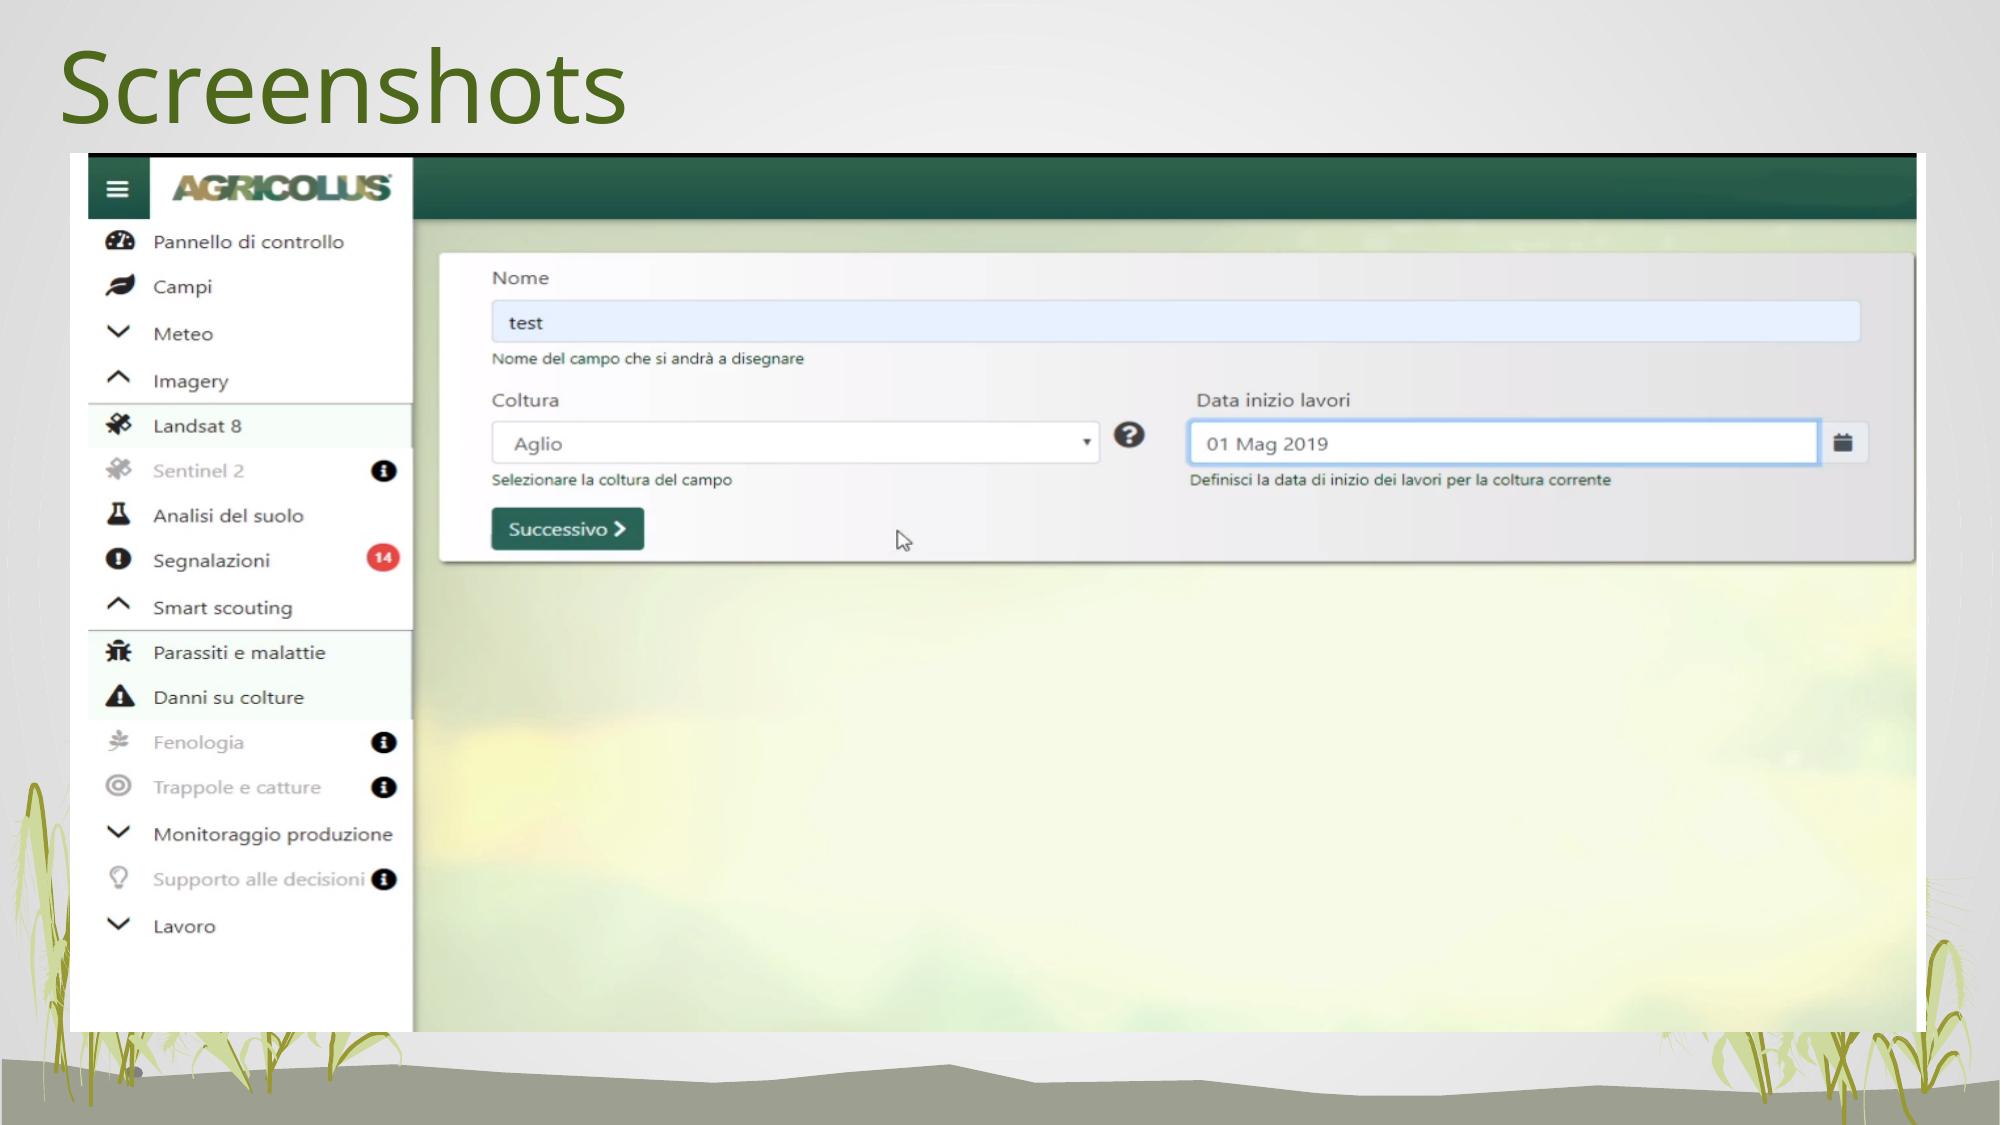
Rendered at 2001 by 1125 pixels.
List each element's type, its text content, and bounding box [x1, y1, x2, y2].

text_box Screenshots [58, 0, 1859, 216]
picture [70, 153, 1926, 1032]
